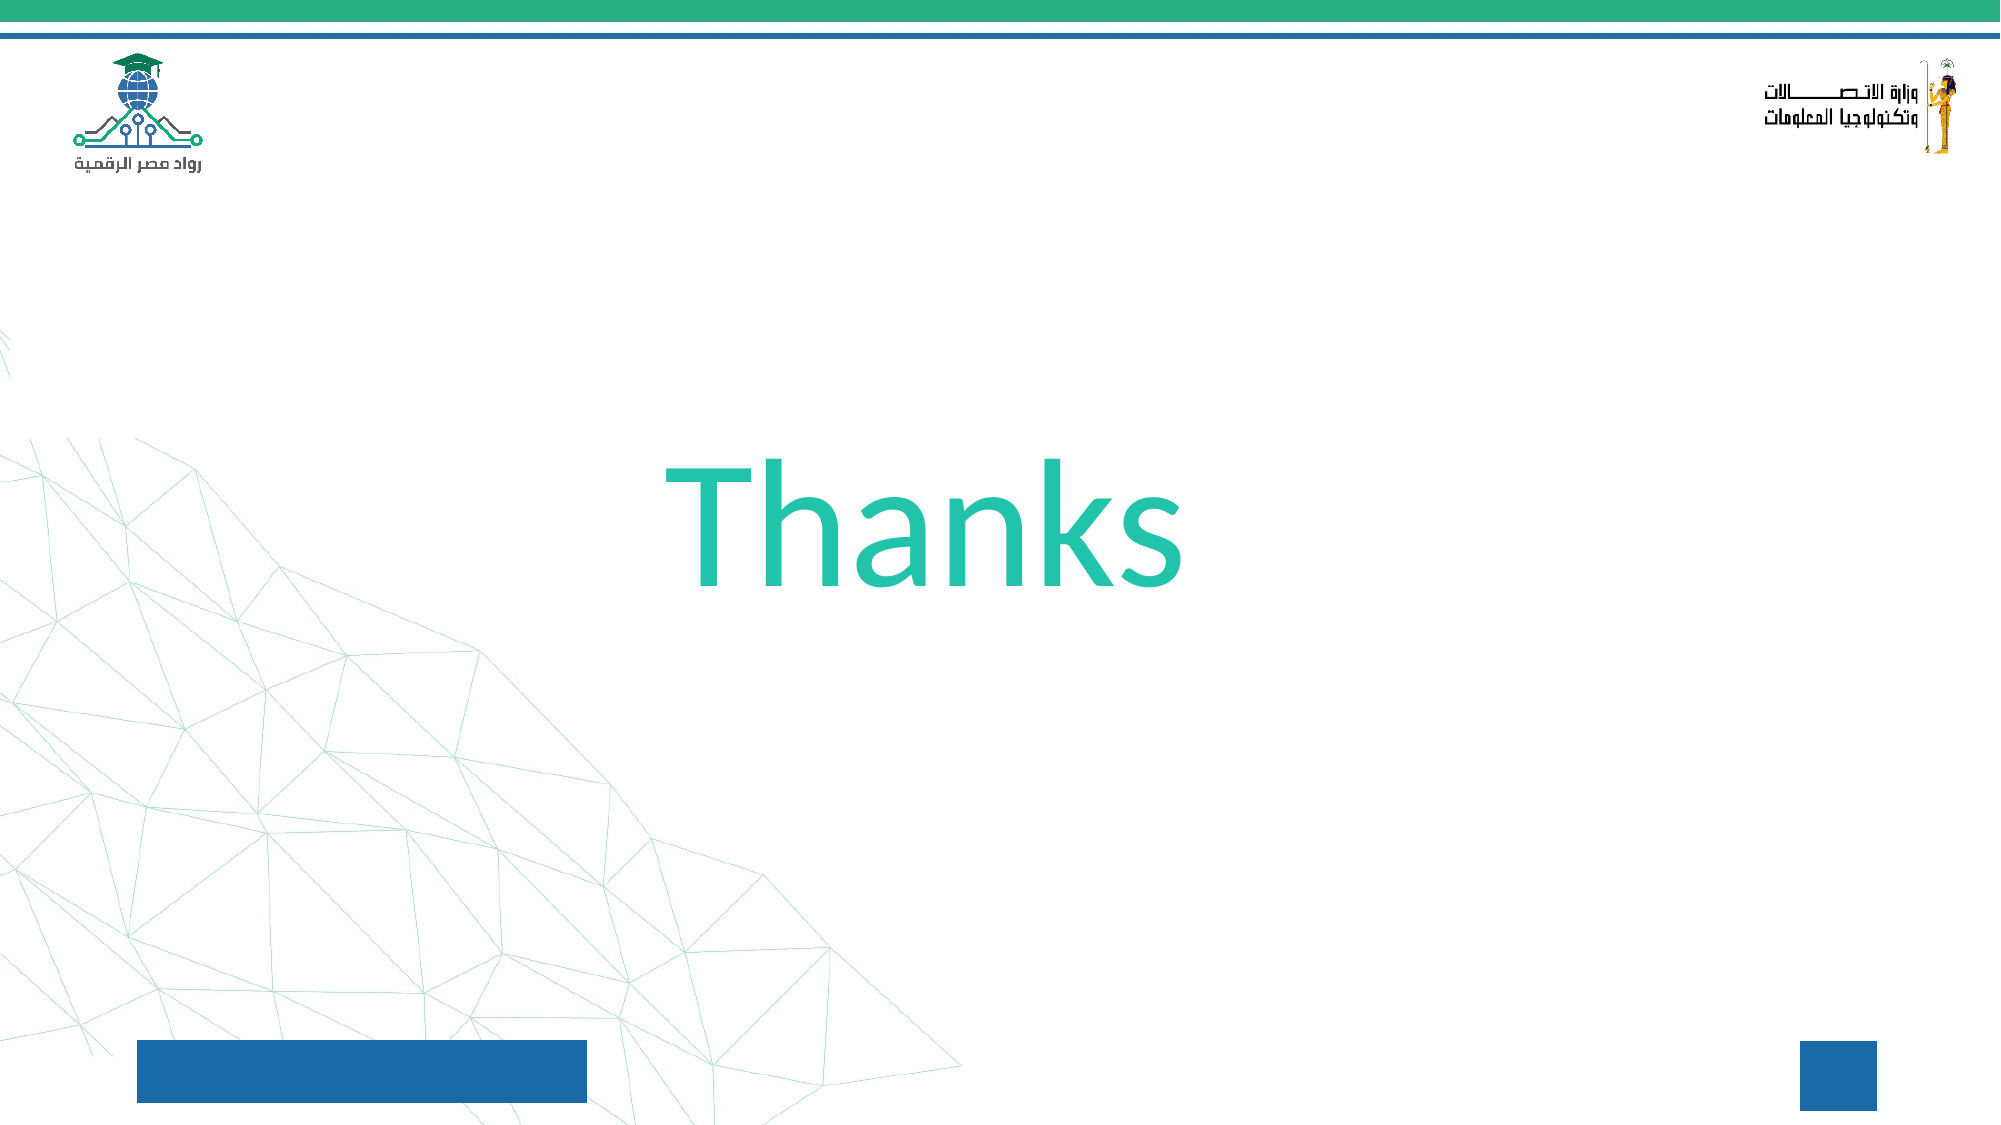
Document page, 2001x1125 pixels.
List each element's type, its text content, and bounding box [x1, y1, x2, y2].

picture [0, 0, 2000, 1125]
slide_number [1412, 1042, 1863, 1103]
text_box Thanks [661, 400, 1309, 623]
